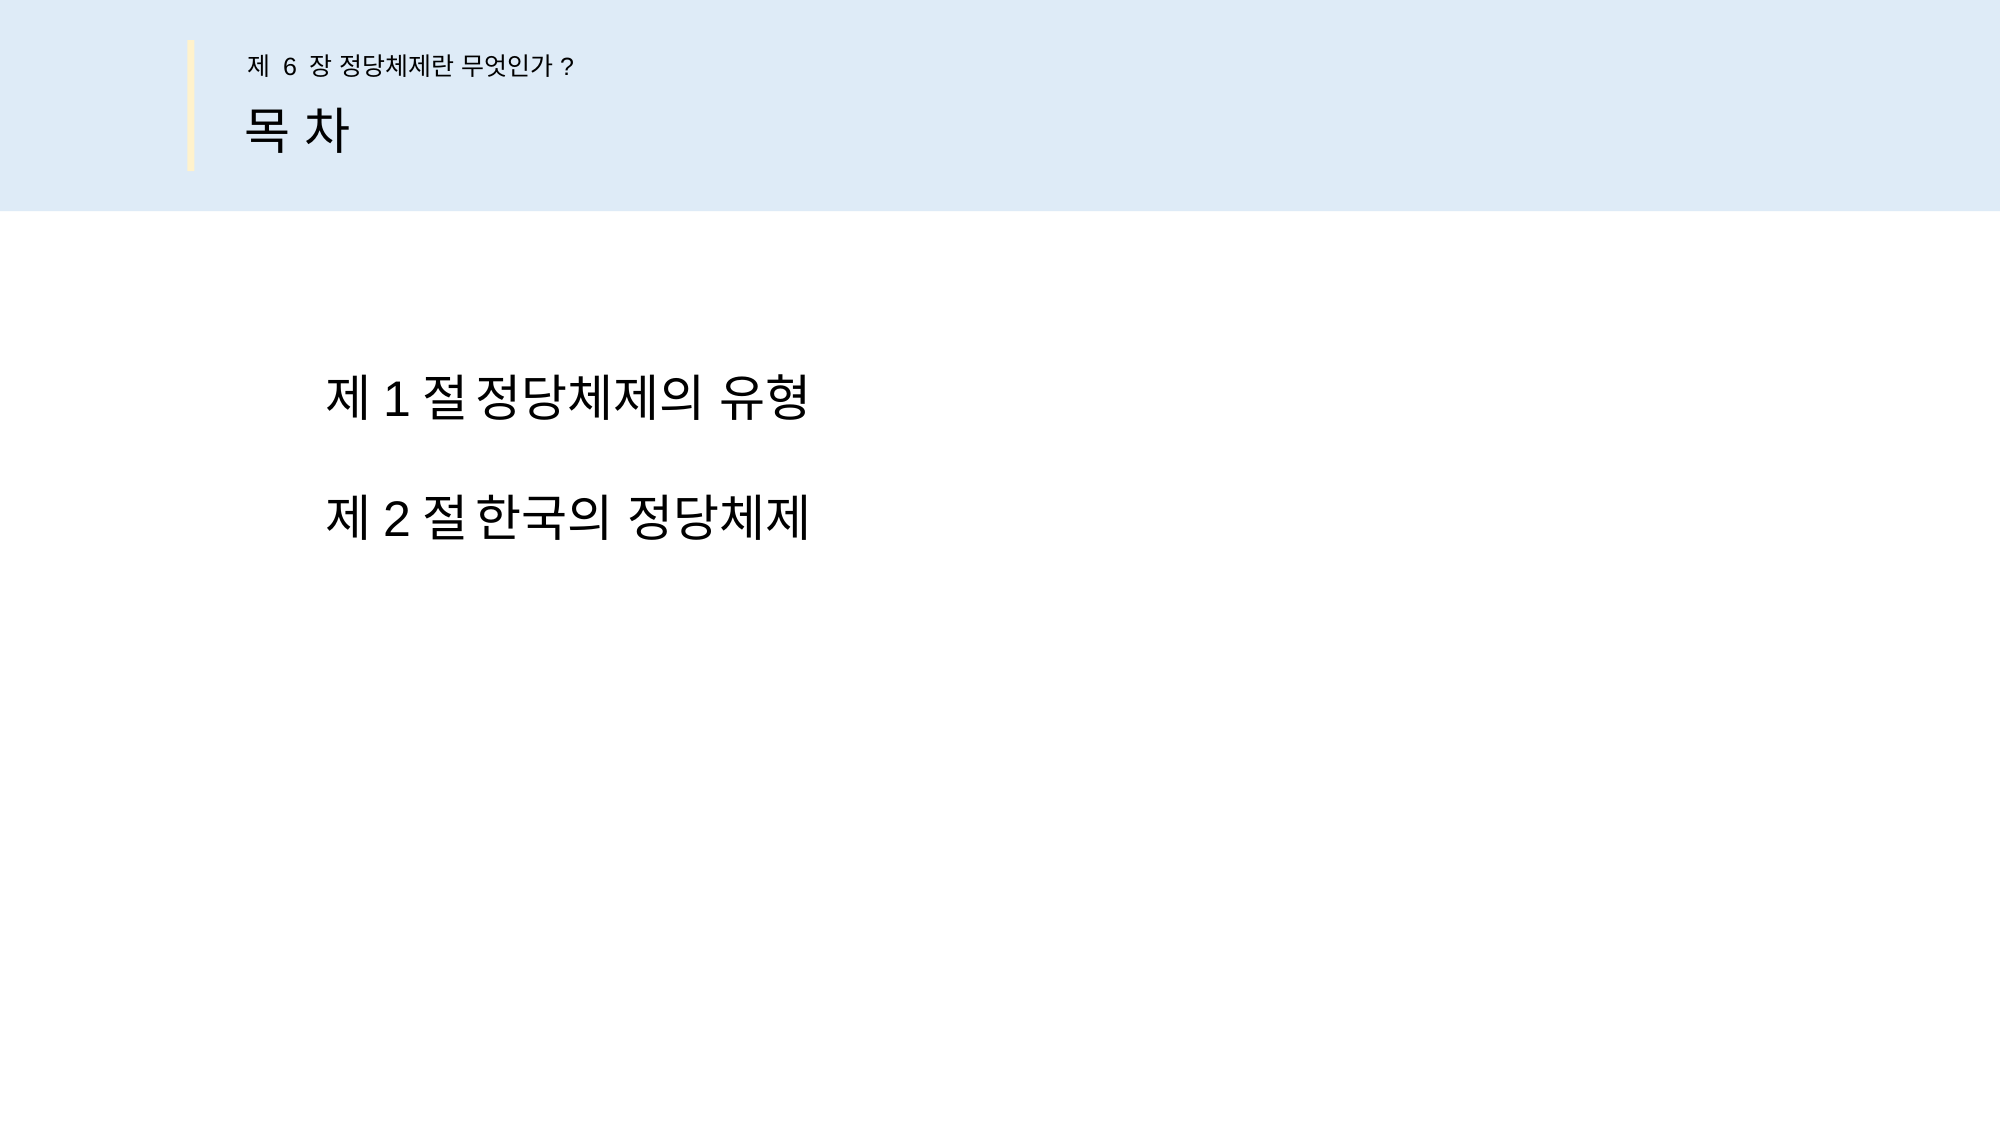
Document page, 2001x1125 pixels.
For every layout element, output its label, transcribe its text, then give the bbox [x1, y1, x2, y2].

text_box 목 차 [229, 92, 366, 168]
text_box [186, 39, 196, 172]
text_box [0, 0, 2000, 212]
text_box 제1절 정당체제의 유형 제2절 한국의 정당체제 [310, 299, 827, 555]
text_box 제 6 장 정당체제란 무엇인가? [232, 42, 589, 88]
